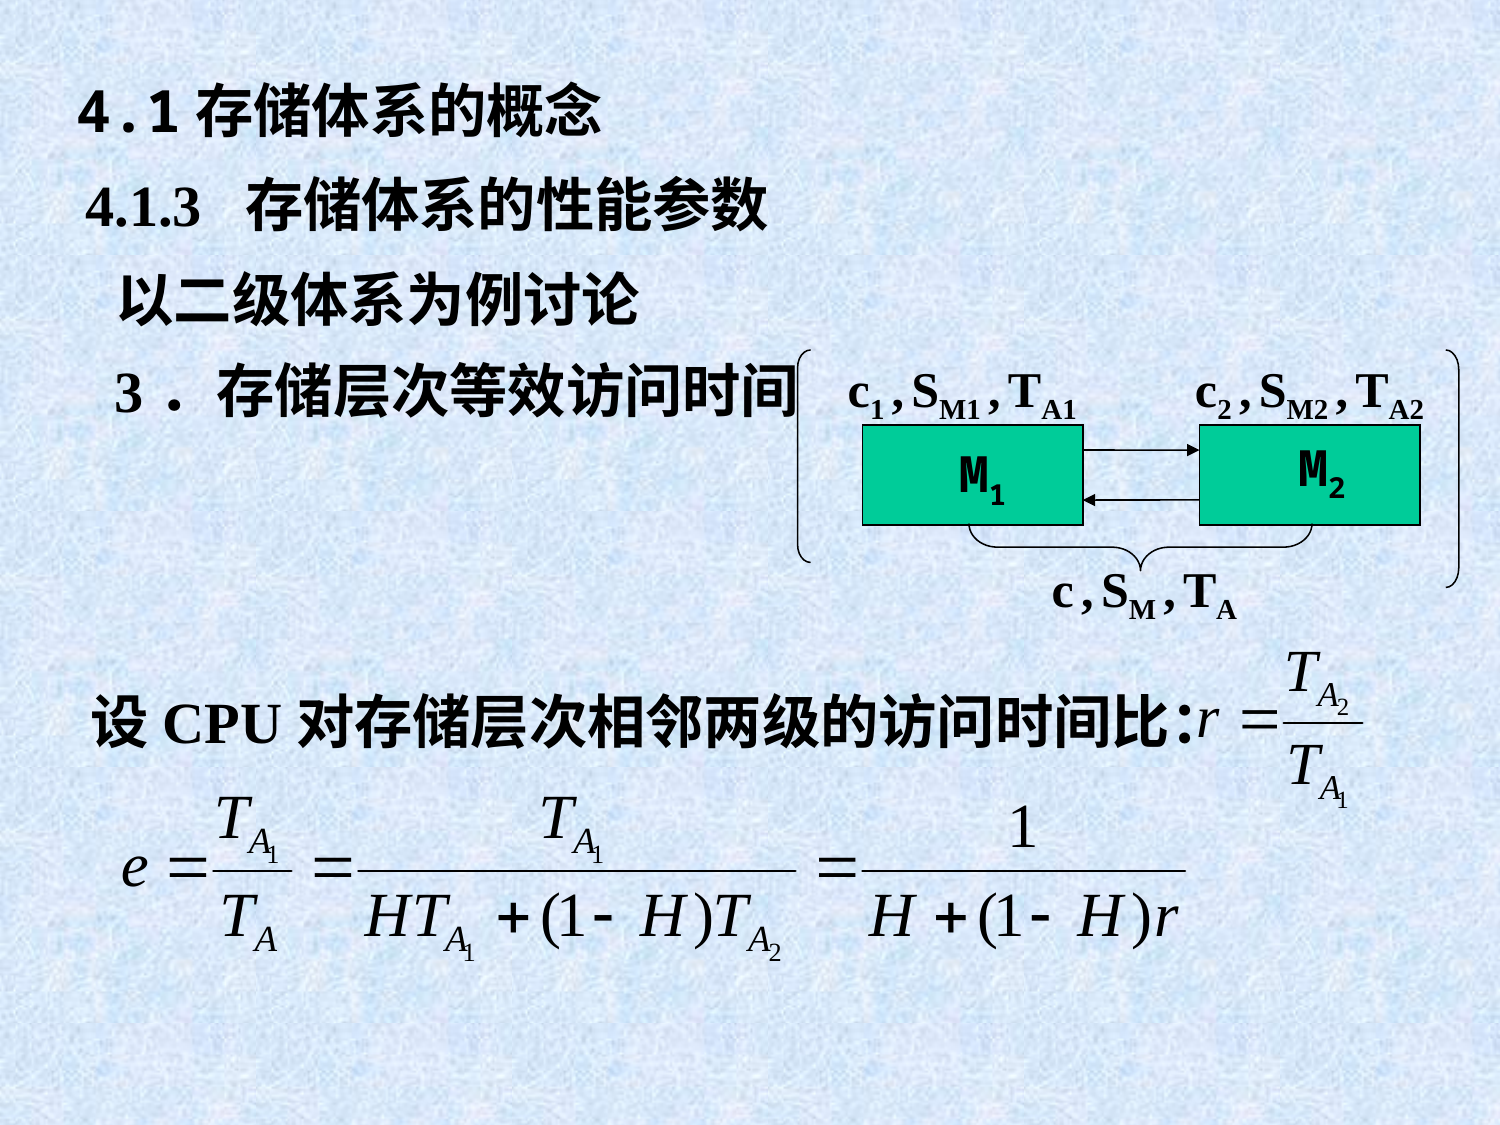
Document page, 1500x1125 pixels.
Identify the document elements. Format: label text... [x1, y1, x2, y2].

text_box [111, 776, 1200, 977]
text_box 4.1存储体系的概念 [61, 66, 618, 152]
text_box 以二级体系为例讨论 [100, 255, 655, 341]
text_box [88, 633, 1377, 823]
text_box 3．存储层次等效访问时间 [100, 346, 999, 432]
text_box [797, 349, 1459, 626]
text_box 4.1.3 存储体系的性能参数 [70, 160, 785, 246]
picture [0, 0, 1500, 1125]
